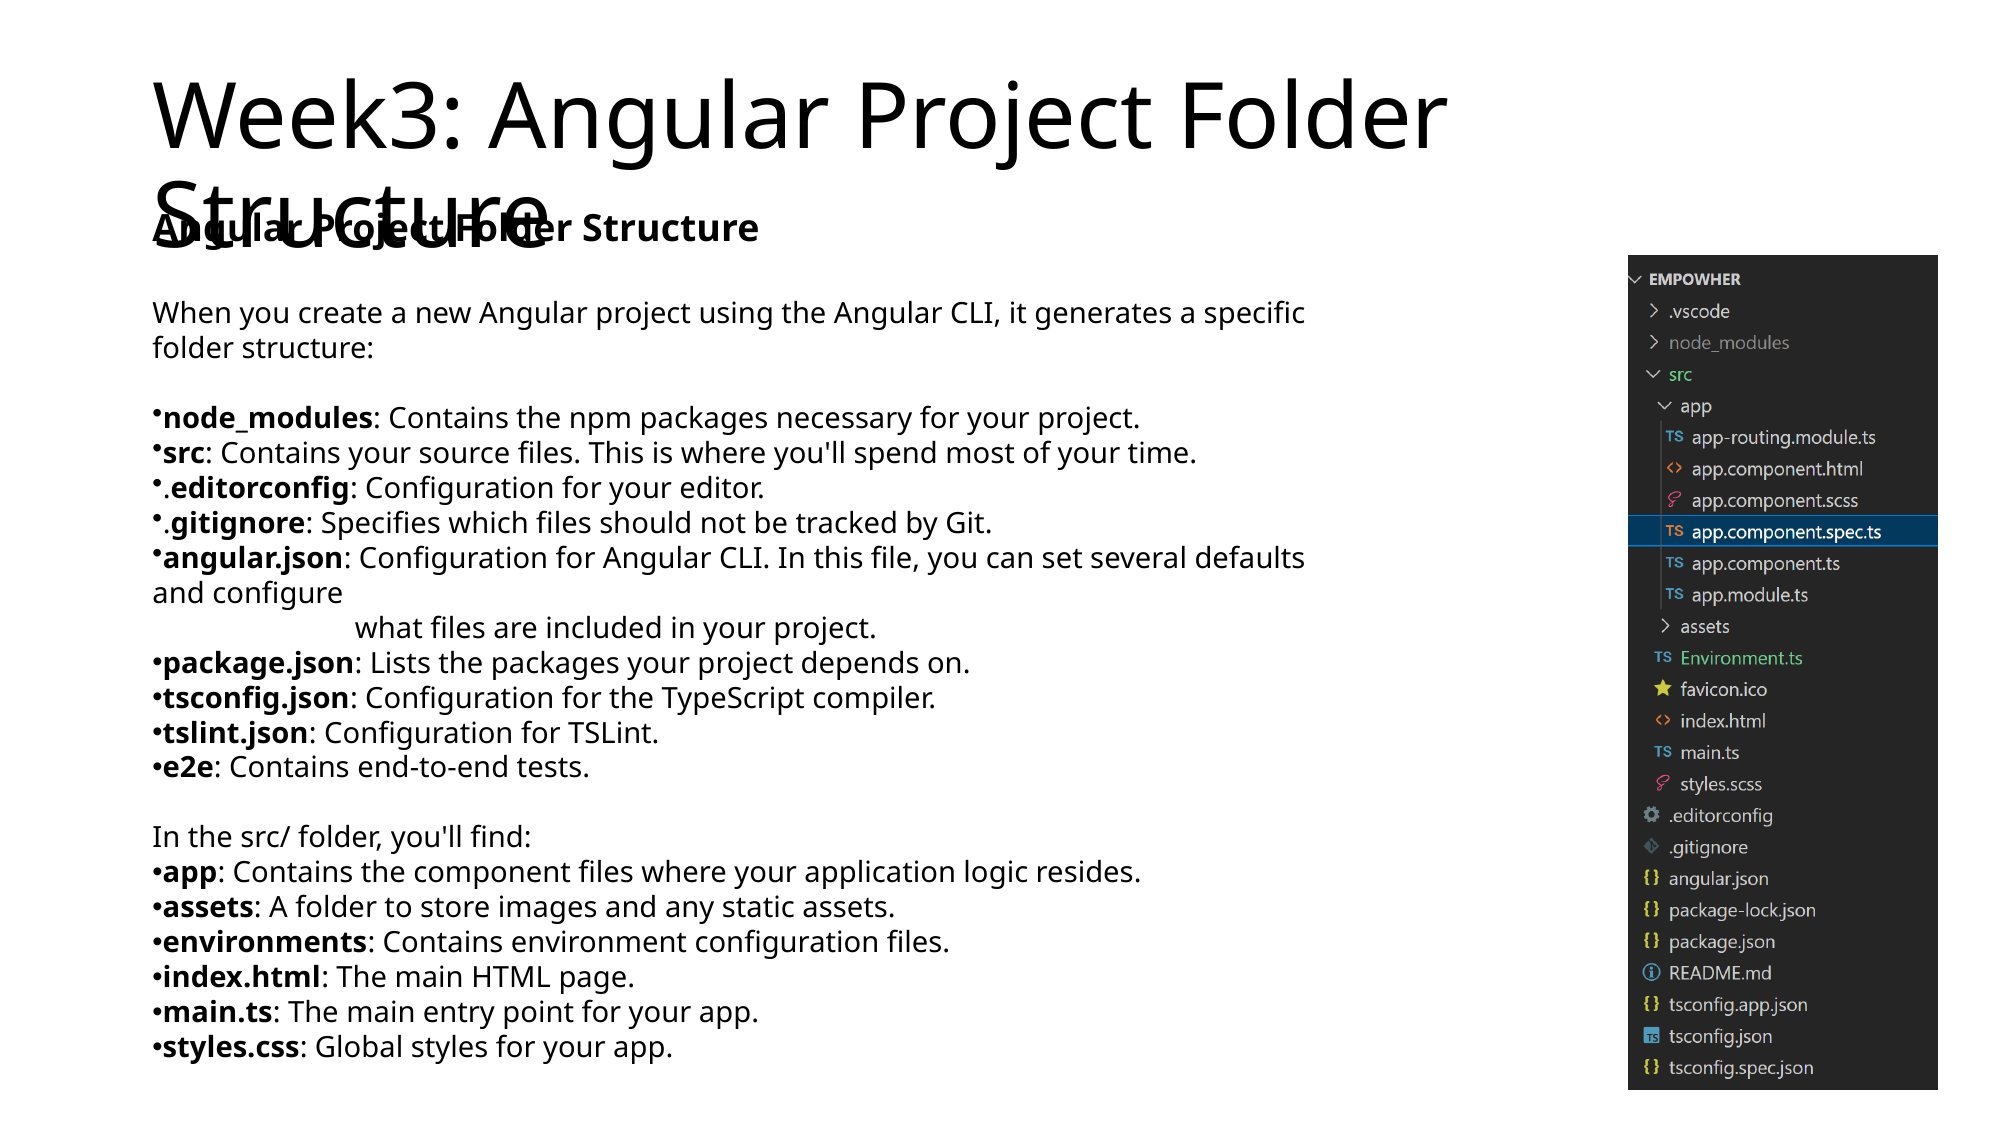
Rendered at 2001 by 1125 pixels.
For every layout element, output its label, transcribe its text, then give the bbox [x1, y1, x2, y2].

picture [1627, 255, 1939, 1090]
title Week3: Angular Project Folder Structure [137, 59, 1863, 278]
list Angular Project Folder Structure When you create a new Angular project using the Angular CLI, it generates a specific folder structure: node_modules: Contains the npm packages necessary for your project. src: Contains your source files. This is where you'll spend most of your time. .editorconfig: Configuration for your editor. .gitignore: Specifies which files should not be tracked by Git. angular.json: Configuration for Angular CLI. In this file, you can set several defaults and configure what files are included in your project. package.json: Lists the packages your project depends on. tsconfig.json: Configuration for the TypeScript compiler. tslint.json: Configuration for TSLint. e2e: Contains end-to-end tests. In the src/ folder, you'll find: app: Contains the component files where your application logic resides. assets: A folder to store images and any static assets. environments: Contains environment configuration files. index.html: The main HTML page. main.ts: The main entry point for your app. styles.css: Global styles for your app. [137, 196, 1375, 1116]
